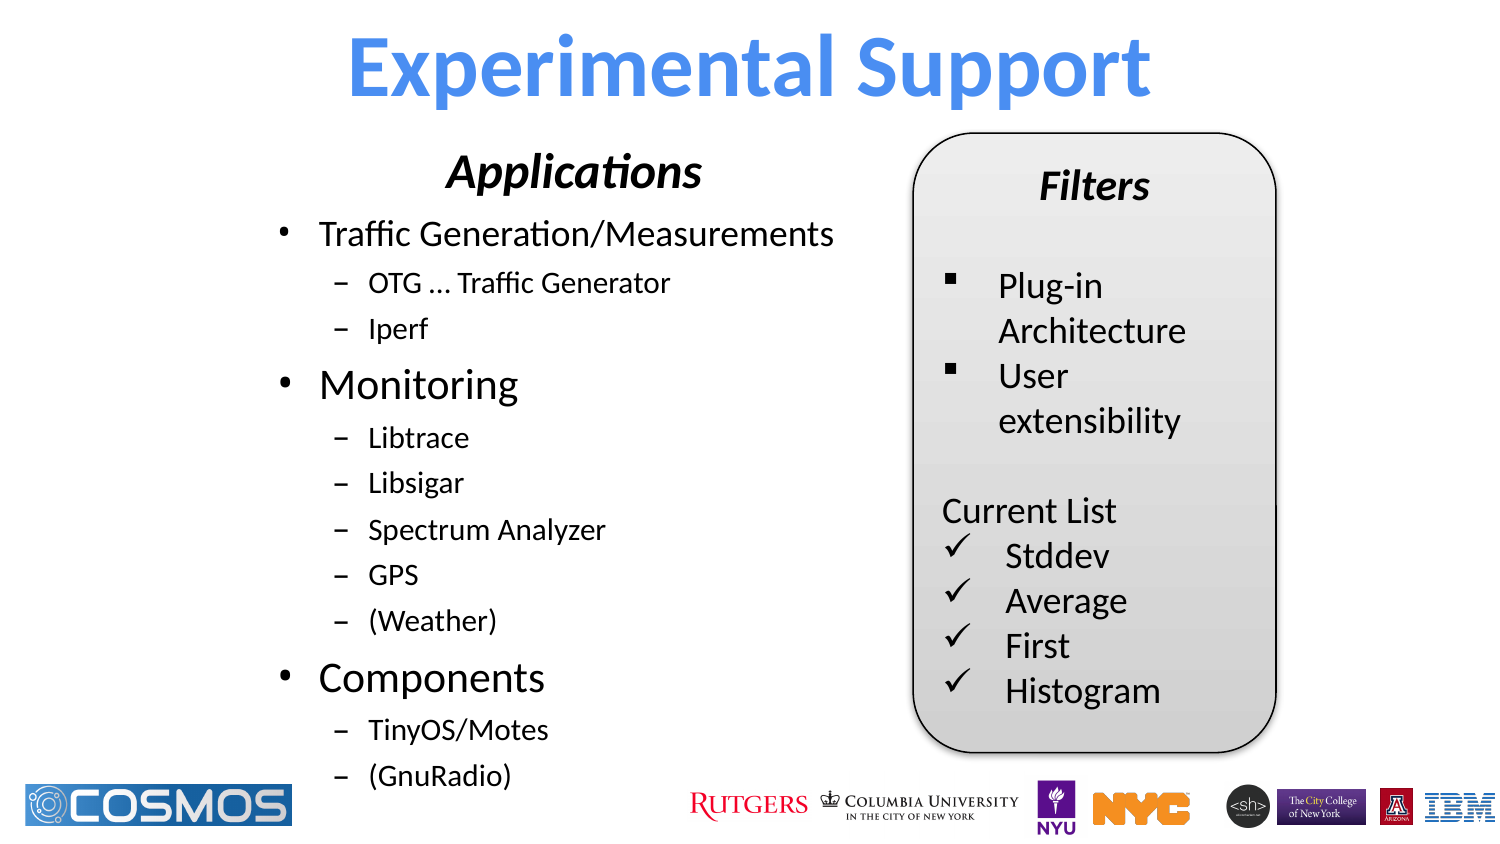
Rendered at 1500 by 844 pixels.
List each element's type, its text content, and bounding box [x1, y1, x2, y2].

text_box Filters Plug-in Architecture User extensibility Current List Stddev Average First Histogram [912, 132, 1277, 754]
text_box Applications Traffic Generation/Measurements OTG … Traffic Generator Iperf Monitoring Libtrace Libsigar Spectrum Analyzer GPS (Weather) Components TinyOS/Motes (GnuRadio) [265, 131, 884, 720]
picture [1425, 793, 1495, 822]
picture [687, 789, 812, 822]
title Experimental Support [0, 0, 1500, 122]
picture [1380, 788, 1413, 825]
picture [814, 771, 1213, 839]
picture [1224, 781, 1270, 828]
picture [1277, 789, 1366, 825]
